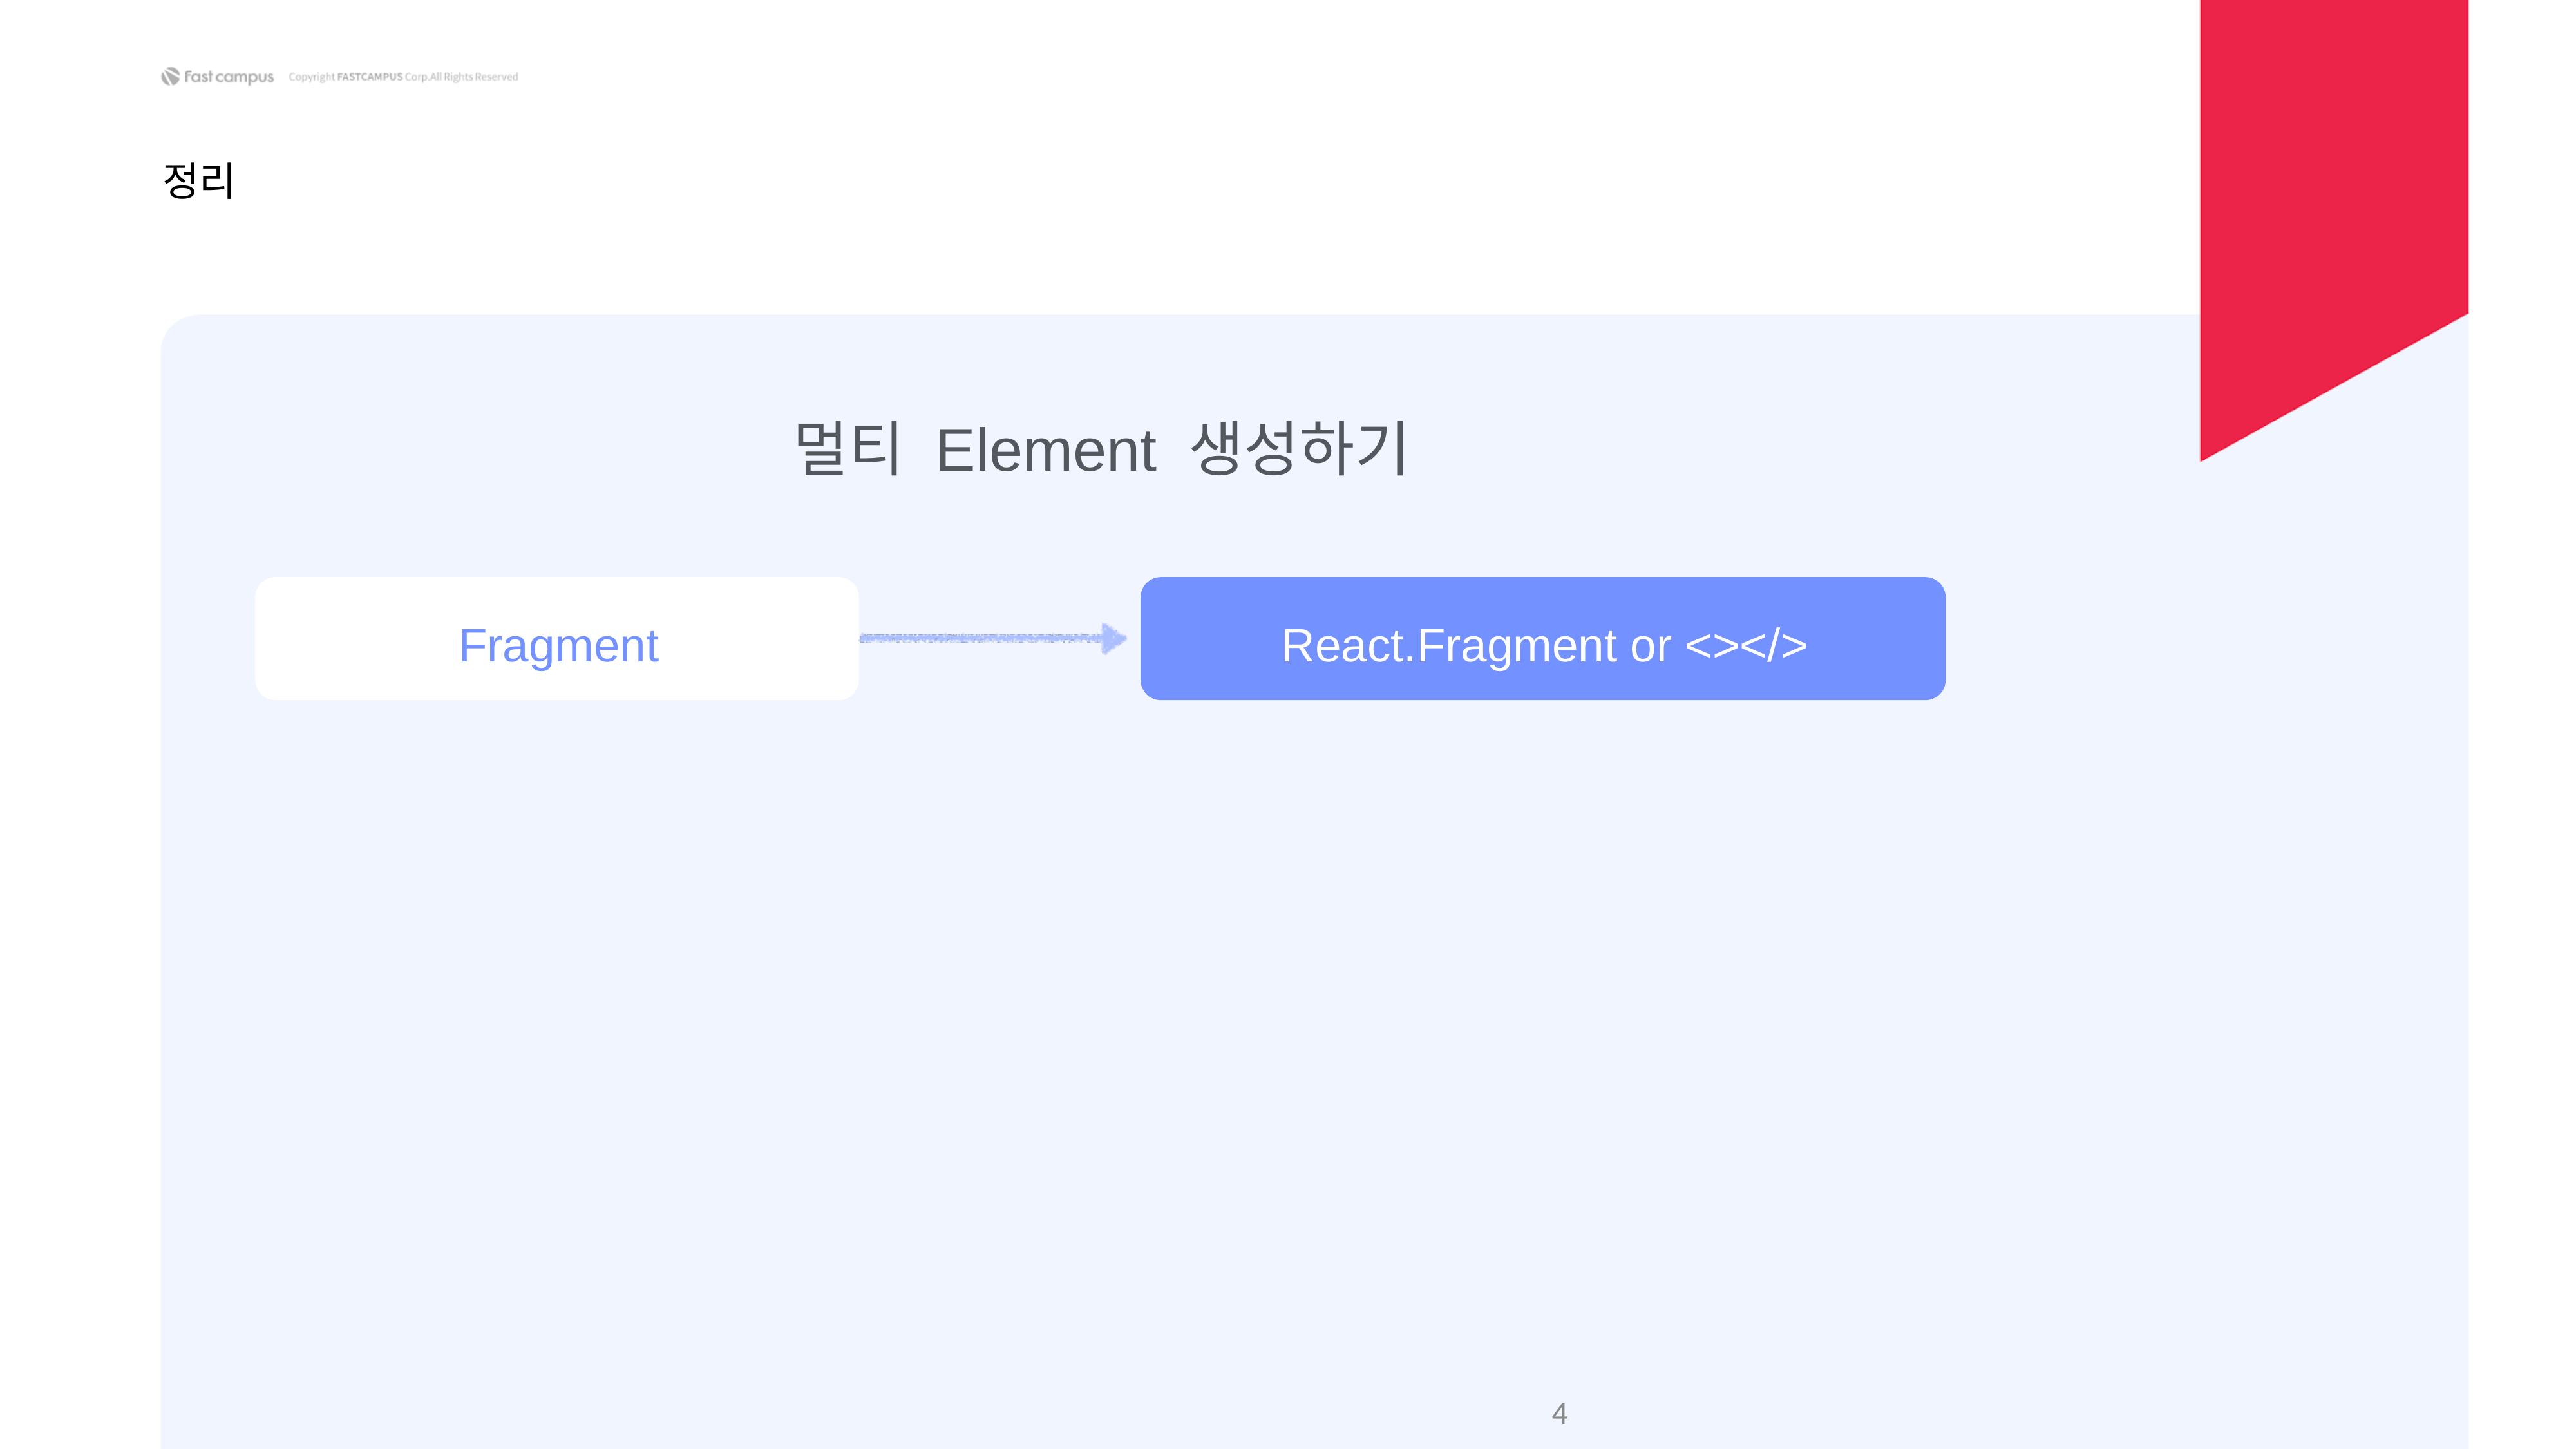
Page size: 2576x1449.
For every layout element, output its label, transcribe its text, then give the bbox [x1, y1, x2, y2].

text_box [1141, 577, 1946, 701]
text_box [255, 577, 859, 701]
text_box 정리 [160, 154, 631, 269]
text_box Fragment [257, 613, 861, 673]
text_box React.Fragment or <></> [1142, 613, 1948, 673]
picture [0, 0, 2576, 1449]
slide_number ‹#› [998, 1372, 1578, 1449]
text_box 멀티 Element 생성하기 [254, 409, 1949, 486]
